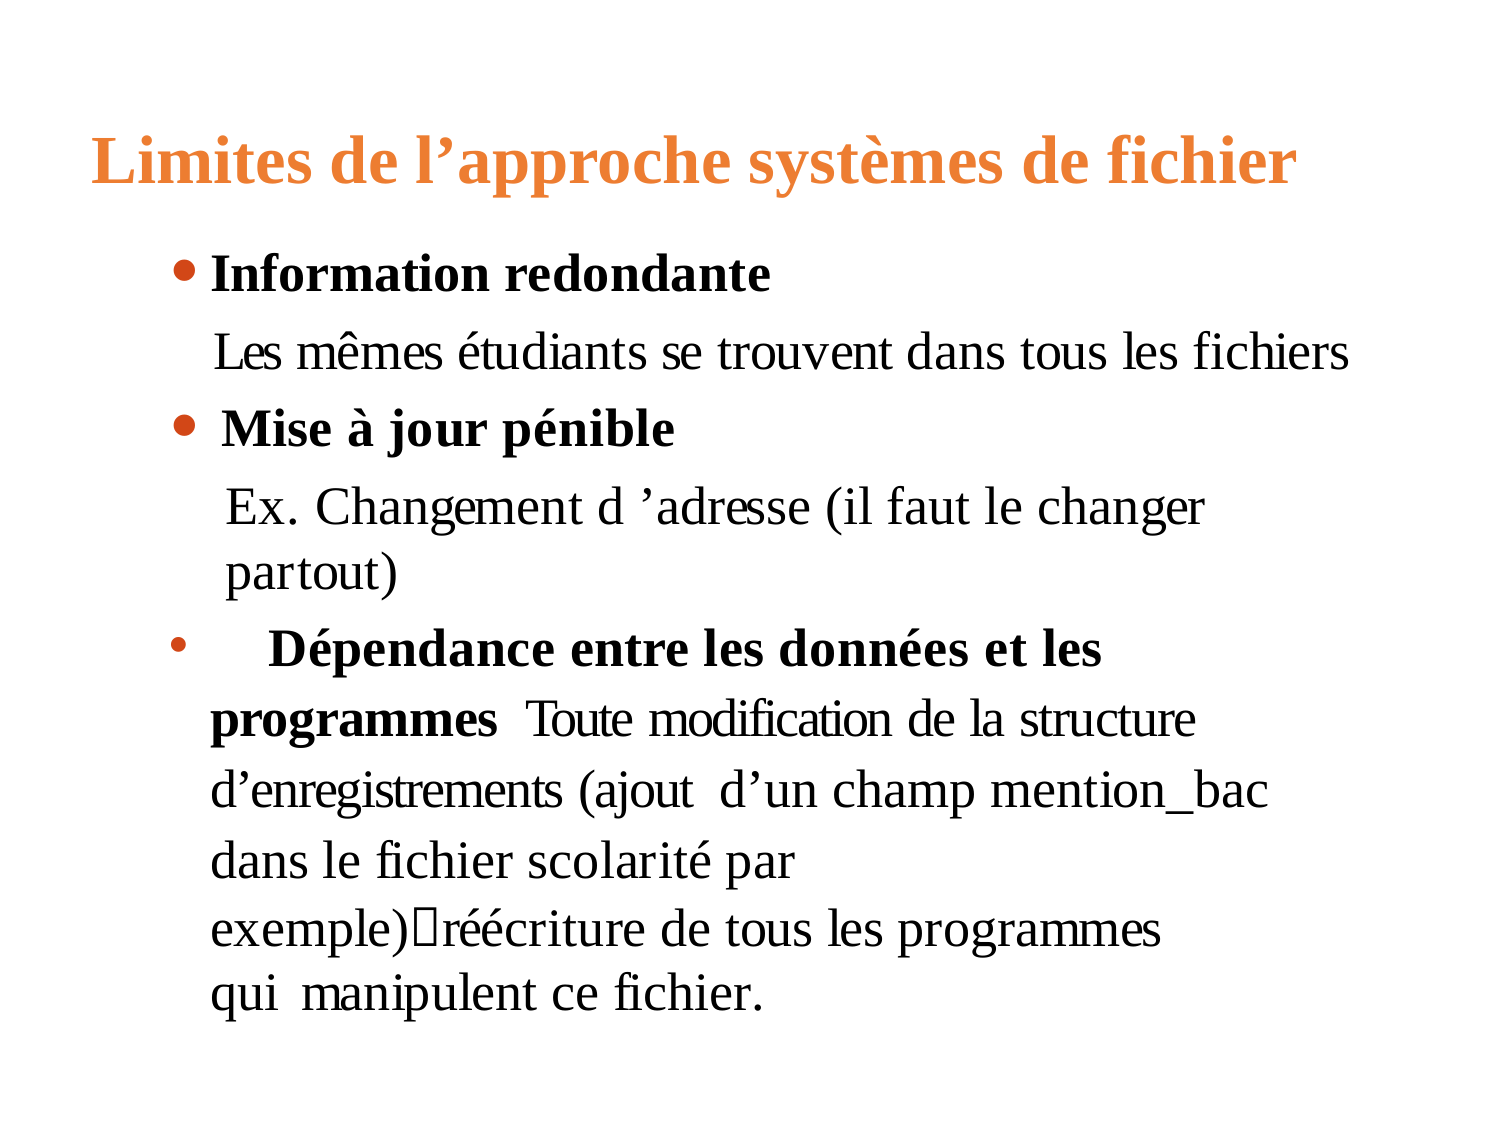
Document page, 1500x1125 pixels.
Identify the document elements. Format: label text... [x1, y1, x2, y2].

text_box Information redondante Les mêmes étudiants se trouvent dans tous les fichiers Mise à jour pénible Ex. Changement d ’adresse (il faut le changer partout) Dépendance entre les données et les programmes Toute modification de la structure d’enregistrements (ajout d’un champ mention_bac dans le fichier scolarité par exemple)réécriture de tous les programmes qui manipulent ce fichier. [162, 222, 1378, 1022]
title Limites de l’approche systèmes de fichier [89, 60, 1450, 250]
